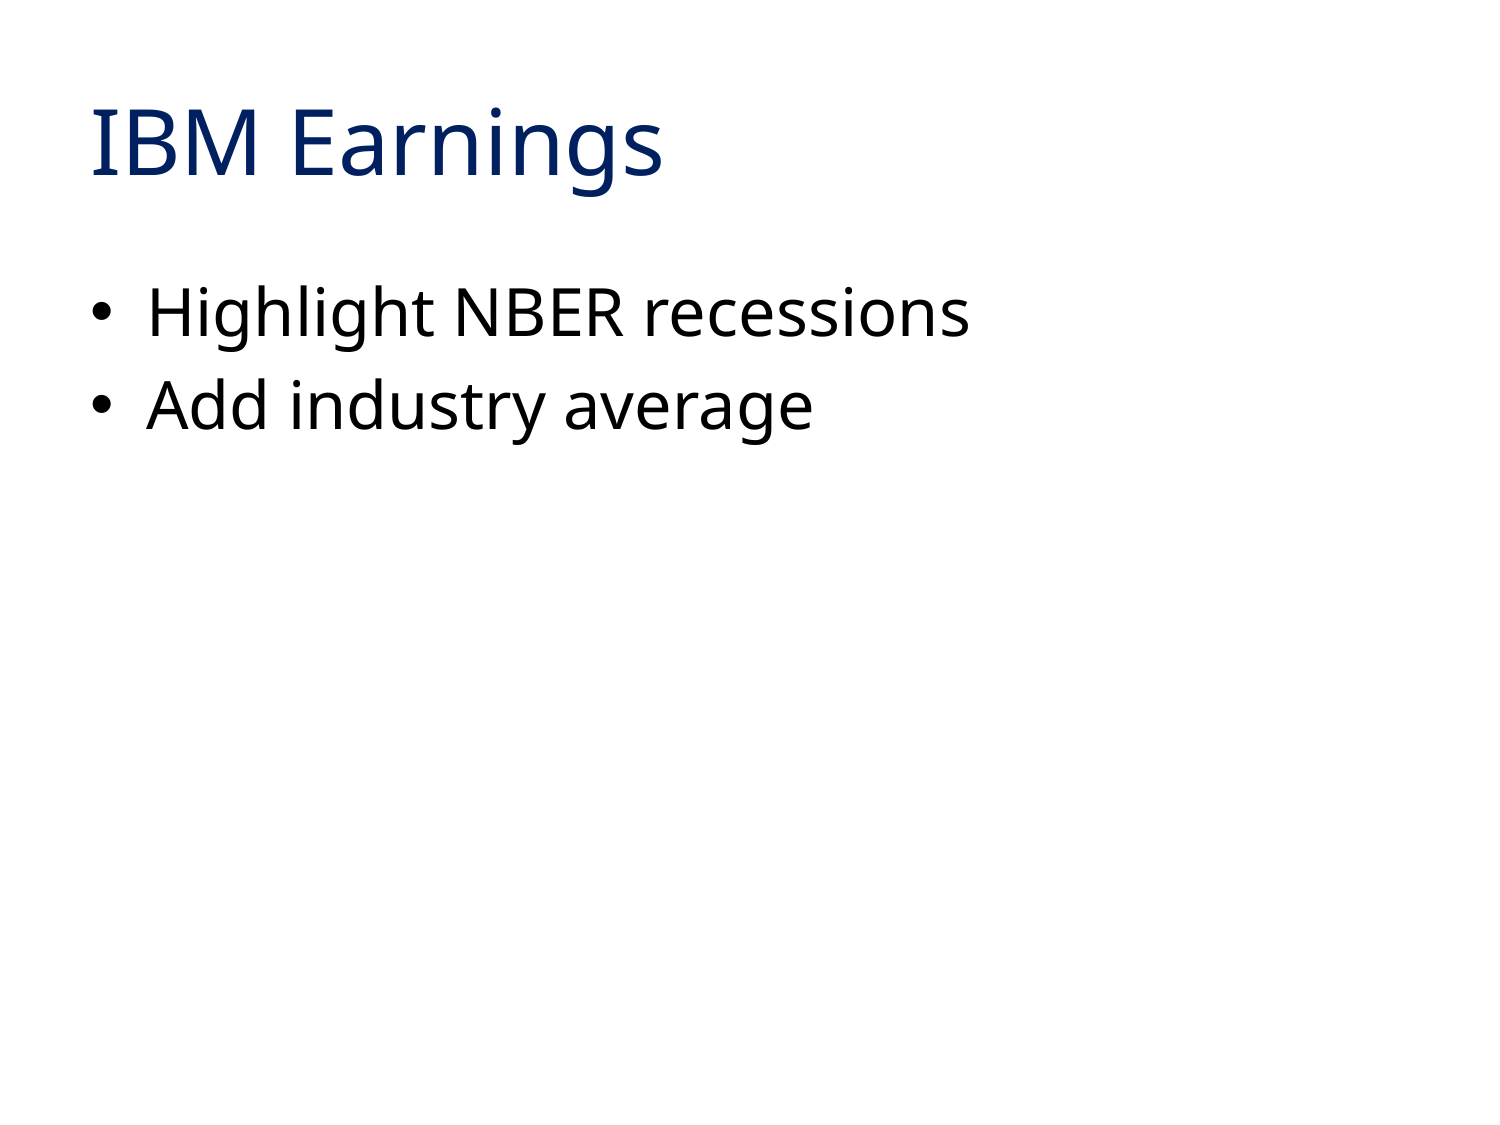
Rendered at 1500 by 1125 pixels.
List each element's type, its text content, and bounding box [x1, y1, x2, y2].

title IBM Earnings [75, 45, 1425, 233]
list Highlight NBER recessions Add industry average [75, 262, 1425, 1005]
